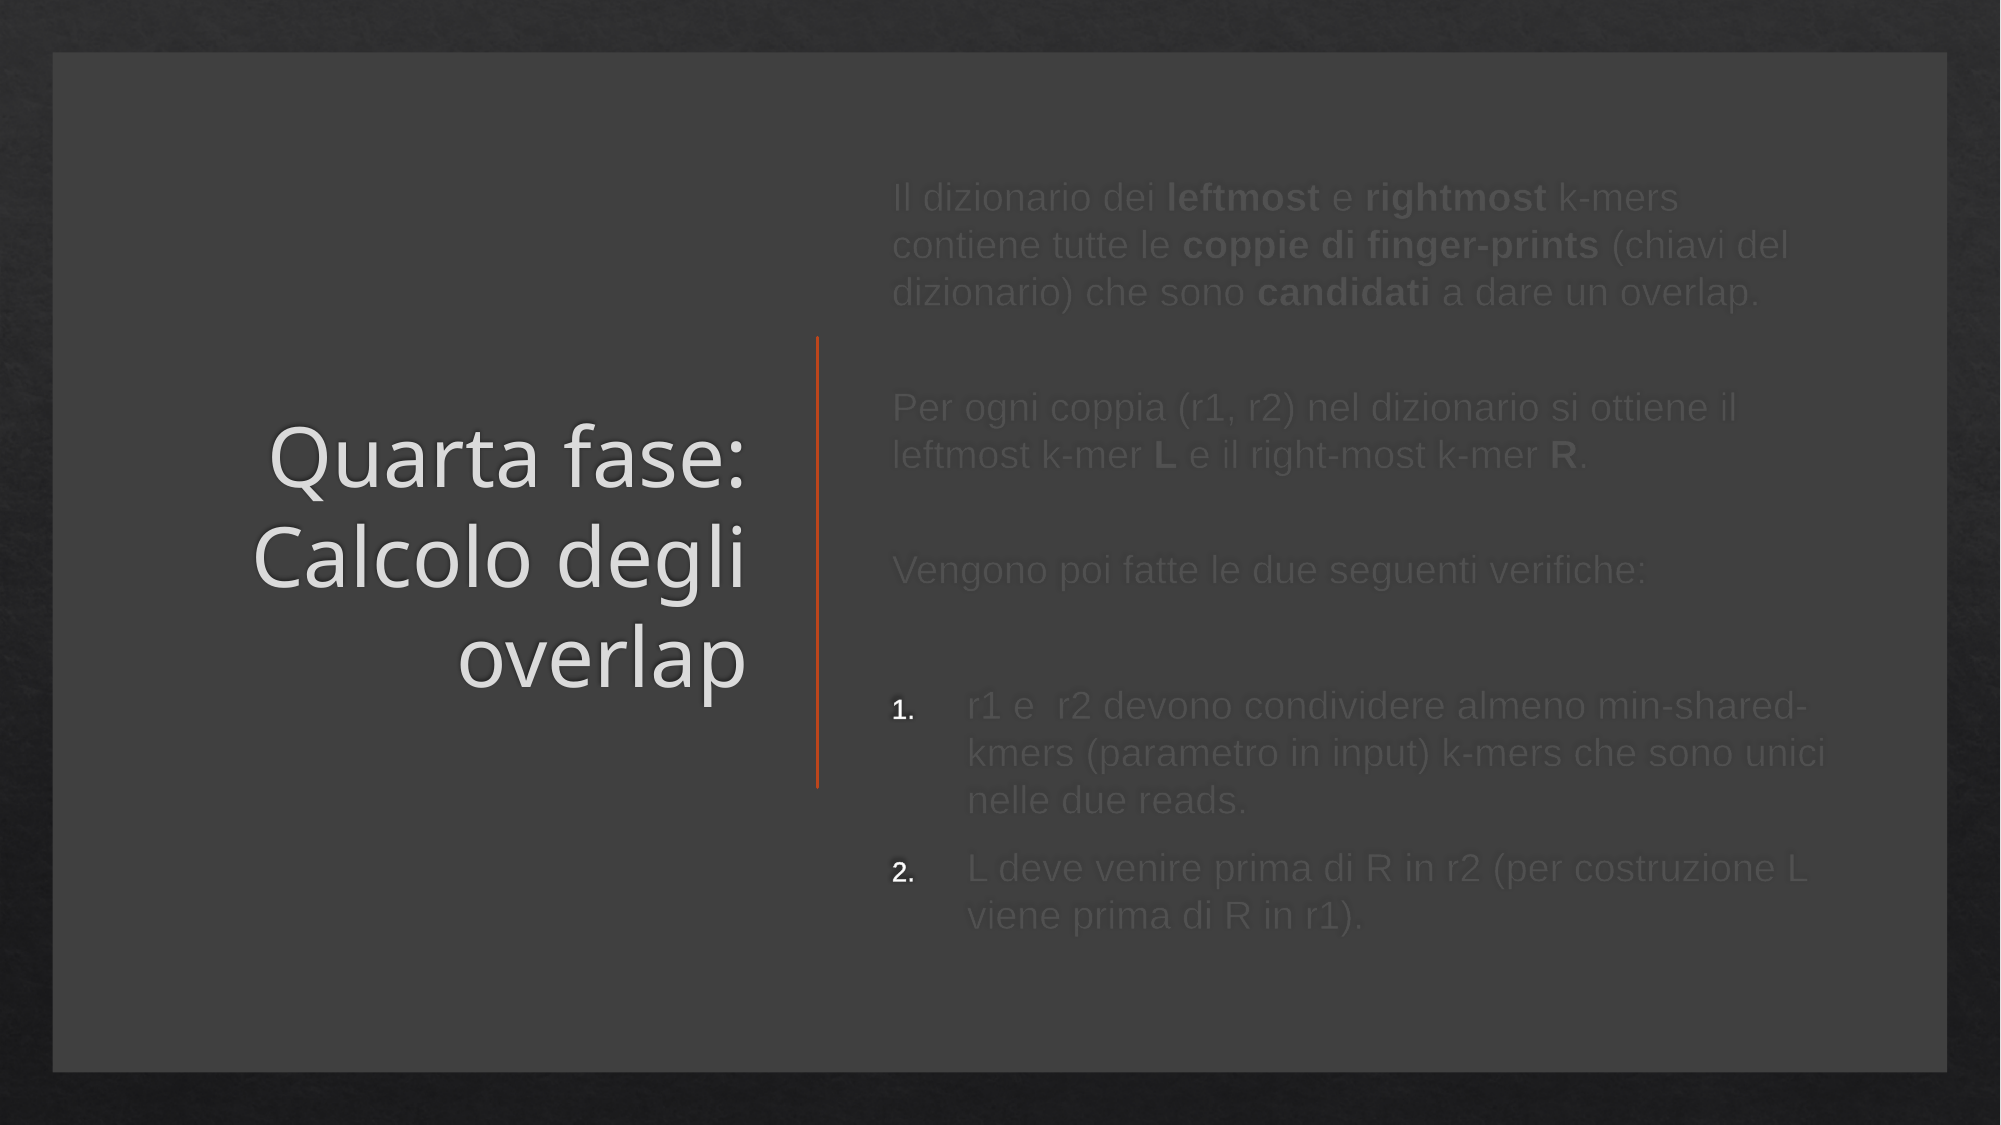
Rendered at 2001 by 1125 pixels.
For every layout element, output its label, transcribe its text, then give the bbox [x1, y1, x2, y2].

text_box [0, 0, 2000, 1125]
title Quarta fase: Calcolo degli overlap [149, 158, 764, 950]
text_box [51, 51, 1948, 1074]
list Il dizionario dei leftmost e rightmost k-mers contiene tutte le coppie di finger-prints (chiavi del dizionario) che sono candidati a dare un overlap. Per ogni coppia (r1, r2) nel dizionario si ottiene il leftmost k-mer L e il right-most k-mer R. Vengono poi fatte le due seguenti verifiche: r1 e r2 devono condividere almeno min-shared-kmers (parametro in input) k-mers che sono unici nelle due reads. L deve venire prima di R in r2 (per costruzione L viene prima di R in r1). [870, 158, 1849, 950]
